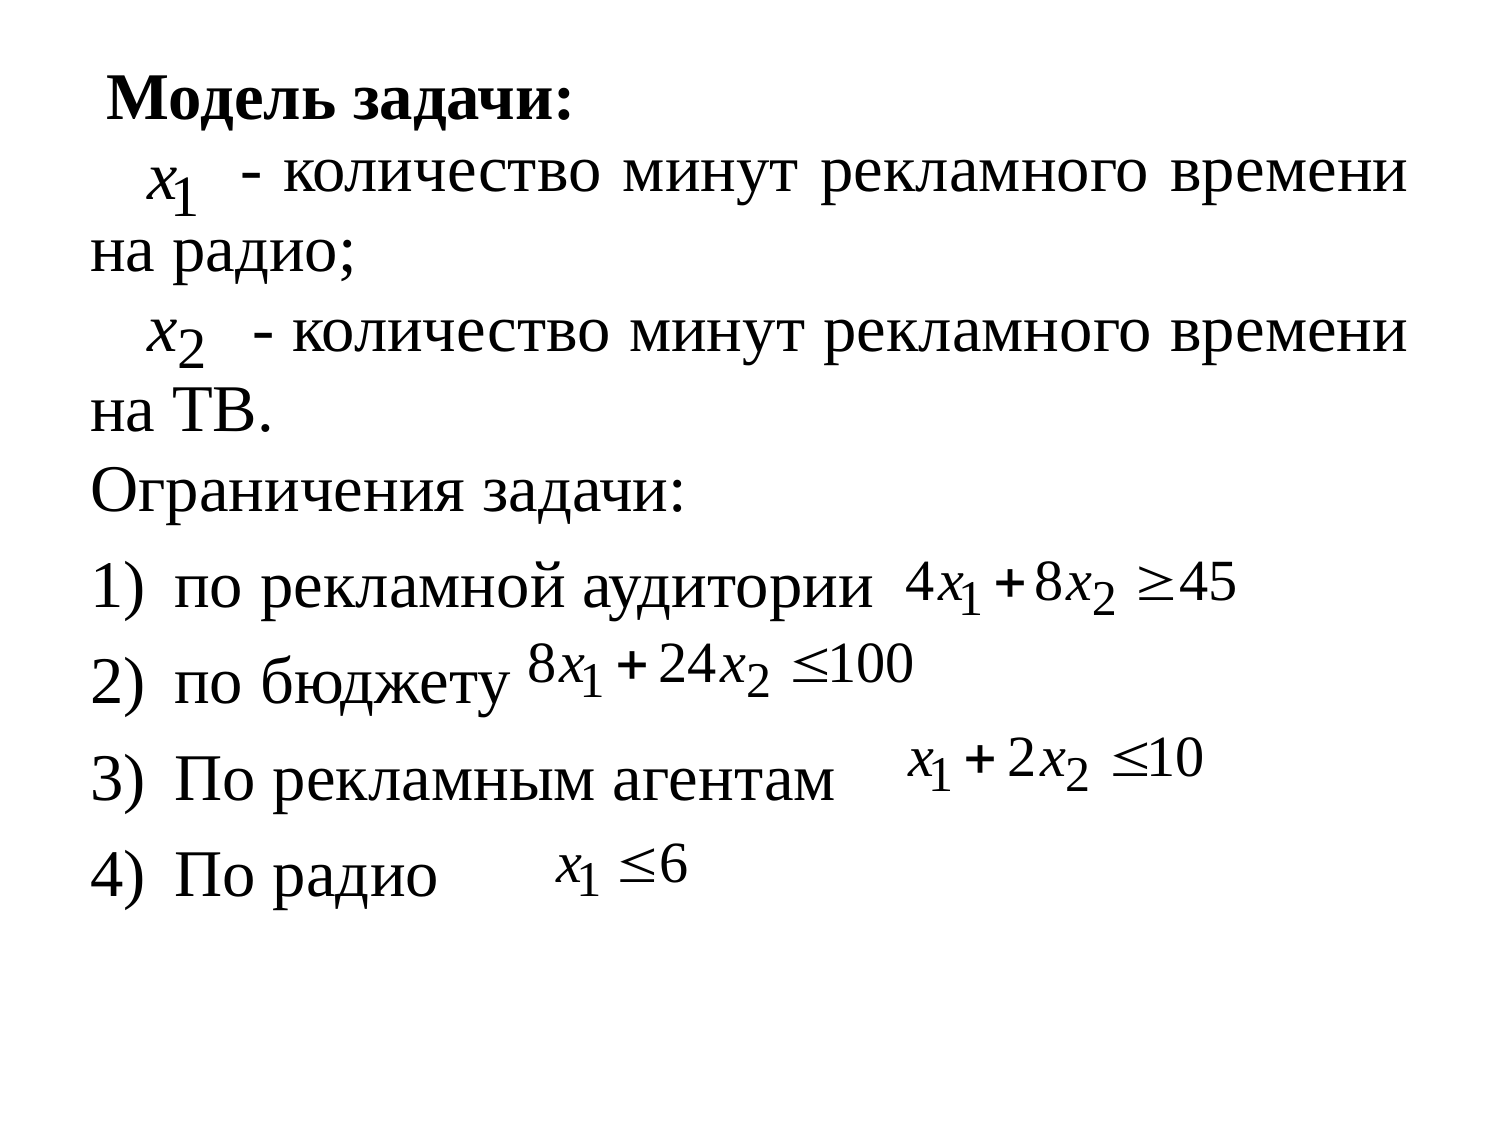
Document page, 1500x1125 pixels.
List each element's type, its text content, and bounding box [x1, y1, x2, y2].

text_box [902, 726, 1207, 796]
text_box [902, 550, 1241, 620]
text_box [527, 632, 918, 702]
list - количество минут рекламного времени на радио; - количество минут рекламного времени на ТВ. Ограничения задачи: по рекламной аудитории по бюджету По рекламным агентам По радио [75, 117, 1425, 1090]
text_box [140, 292, 210, 374]
title Модель задачи: [75, 45, 1425, 117]
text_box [140, 140, 200, 222]
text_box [550, 831, 691, 901]
